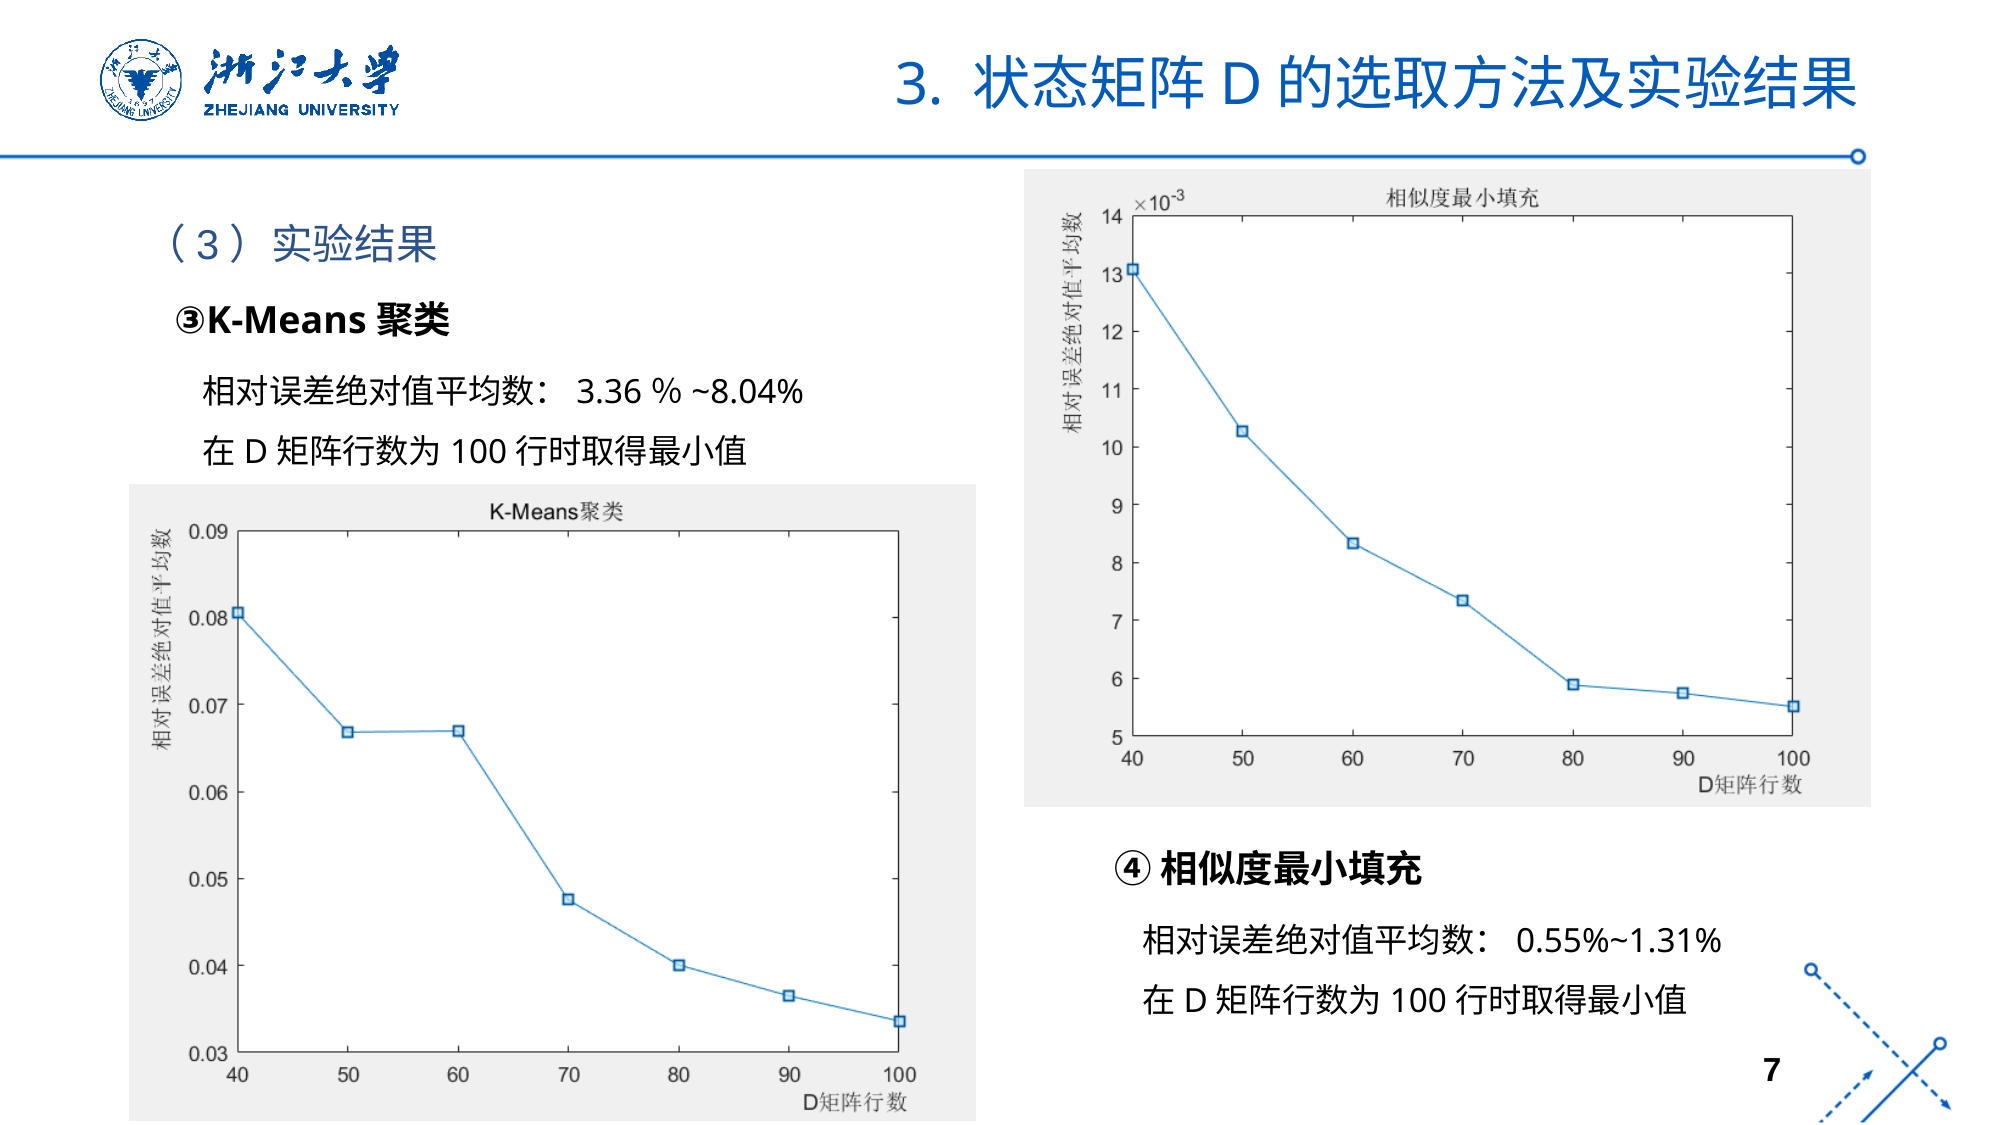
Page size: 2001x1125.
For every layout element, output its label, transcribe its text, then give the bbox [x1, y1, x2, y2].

text_box ④相似度最小填充 [1099, 837, 1470, 897]
picture [1786, 950, 2000, 1125]
text_box 相对误差绝对值平均数：0.55%~1.31% 在D矩阵行数为100行时取得最小值 [1127, 891, 1861, 1027]
text_box （3）实验结果 [129, 210, 787, 276]
text_box 相对误差绝对值平均数：3.36％~8.04% 在D矩阵行数为100行时取得最小值 [187, 343, 921, 478]
picture [129, 484, 976, 1121]
picture [0, 0, 1871, 807]
text_box ③K-Means聚类 [159, 288, 530, 349]
text_box 3. 状态矩阵D的选取方法及实验结果 [880, 39, 1874, 125]
